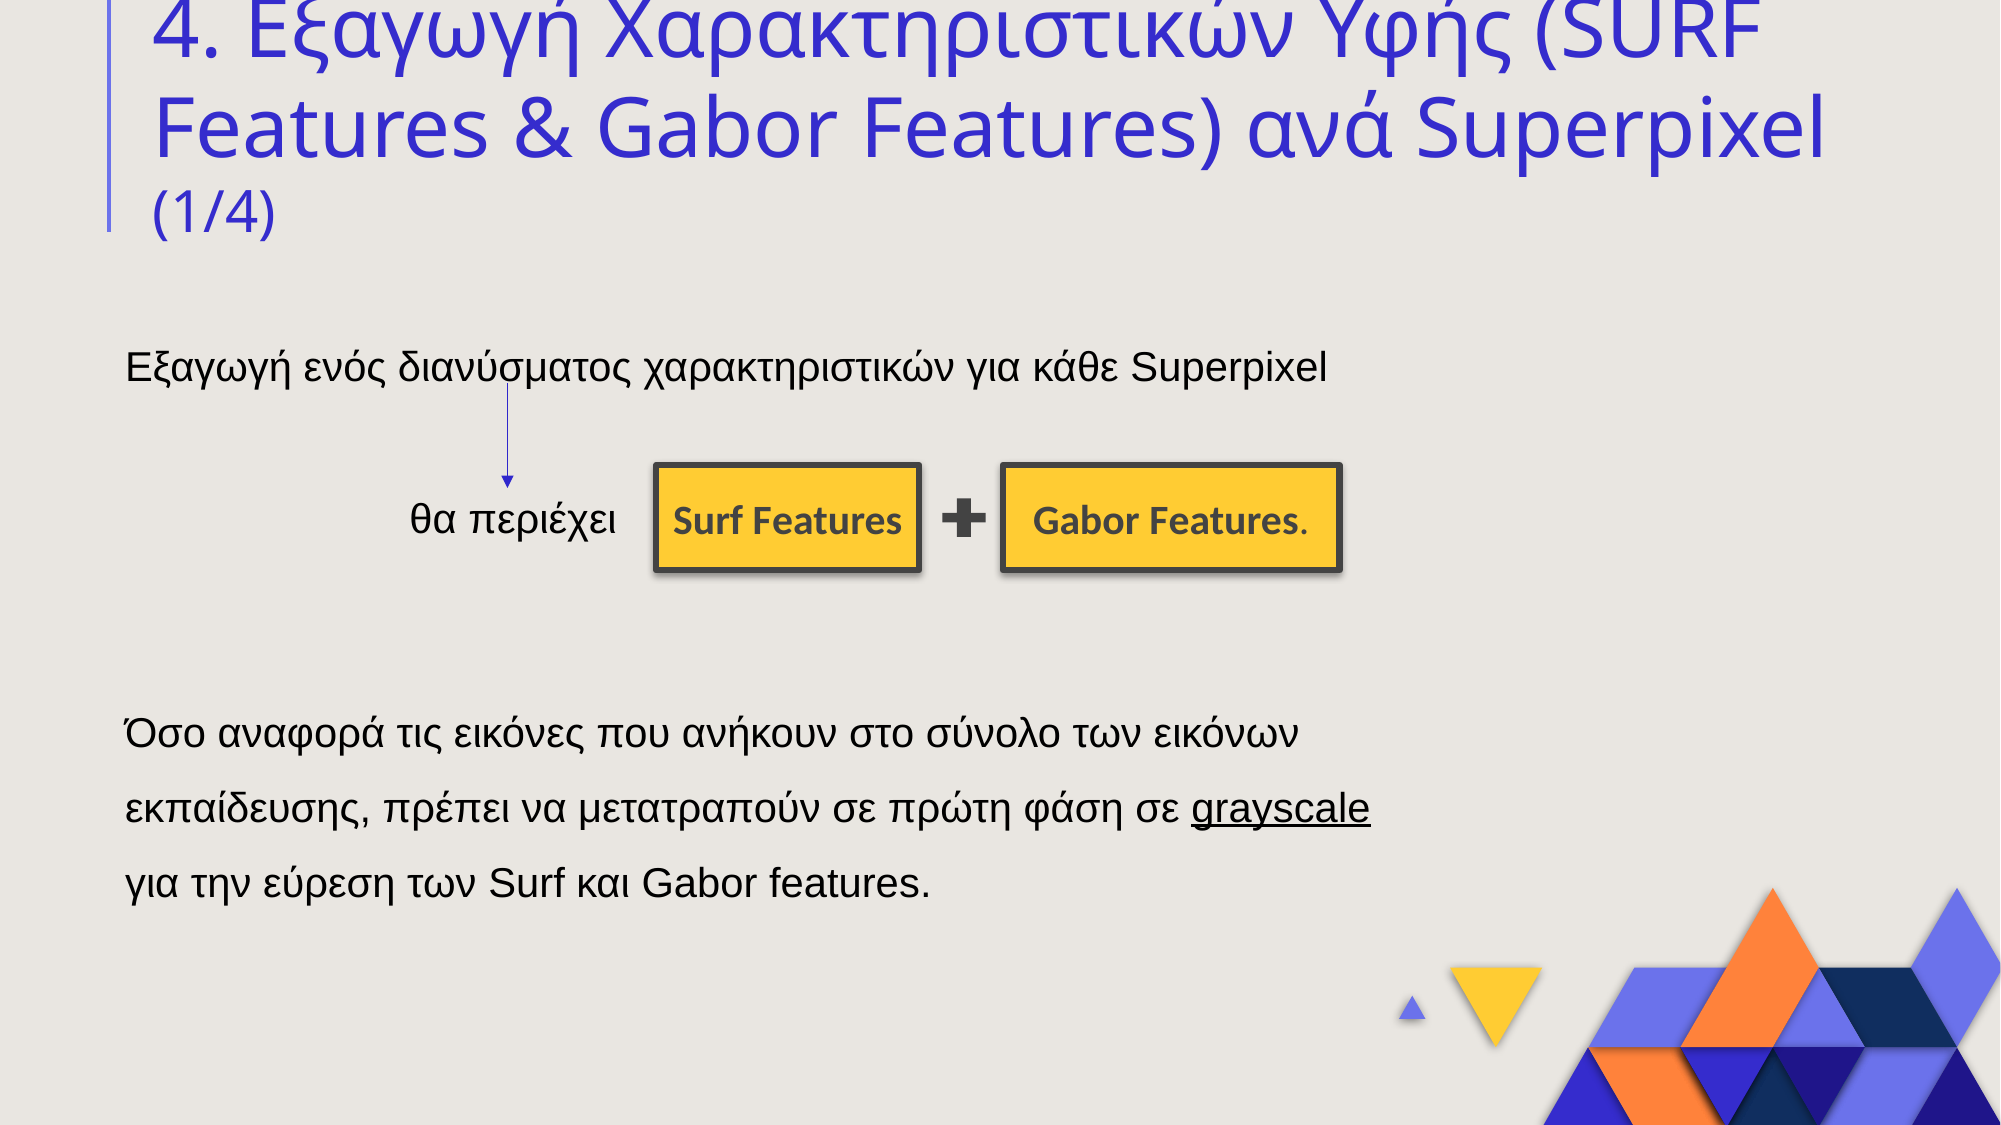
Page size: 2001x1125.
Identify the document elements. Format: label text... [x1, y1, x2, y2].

text_box Gabor Features. [1000, 462, 1343, 573]
text_box Όσο αναφορά τις εικόνες που ανήκουν στο σύνολο των εικόνων εκπαίδευσης, πρέπει να μετατραπούν σε πρώτη φάση σε grayscale για την εύρεση των Surf και Gabor features. [110, 673, 1408, 913]
title 4. Εξαγωγή Χαρακτηριστικών Υφής (SURF Features & Gabor Features) ανά Superpixel (1/4) [137, 12, 1909, 359]
text_box [940, 496, 988, 539]
text_box Εξαγωγή ενός διανύσματος χαρακτηριστικών για κάθε Superpixel [110, 328, 1431, 397]
text_box θα περιέχει [383, 484, 632, 550]
text_box Surf Features [653, 462, 922, 573]
